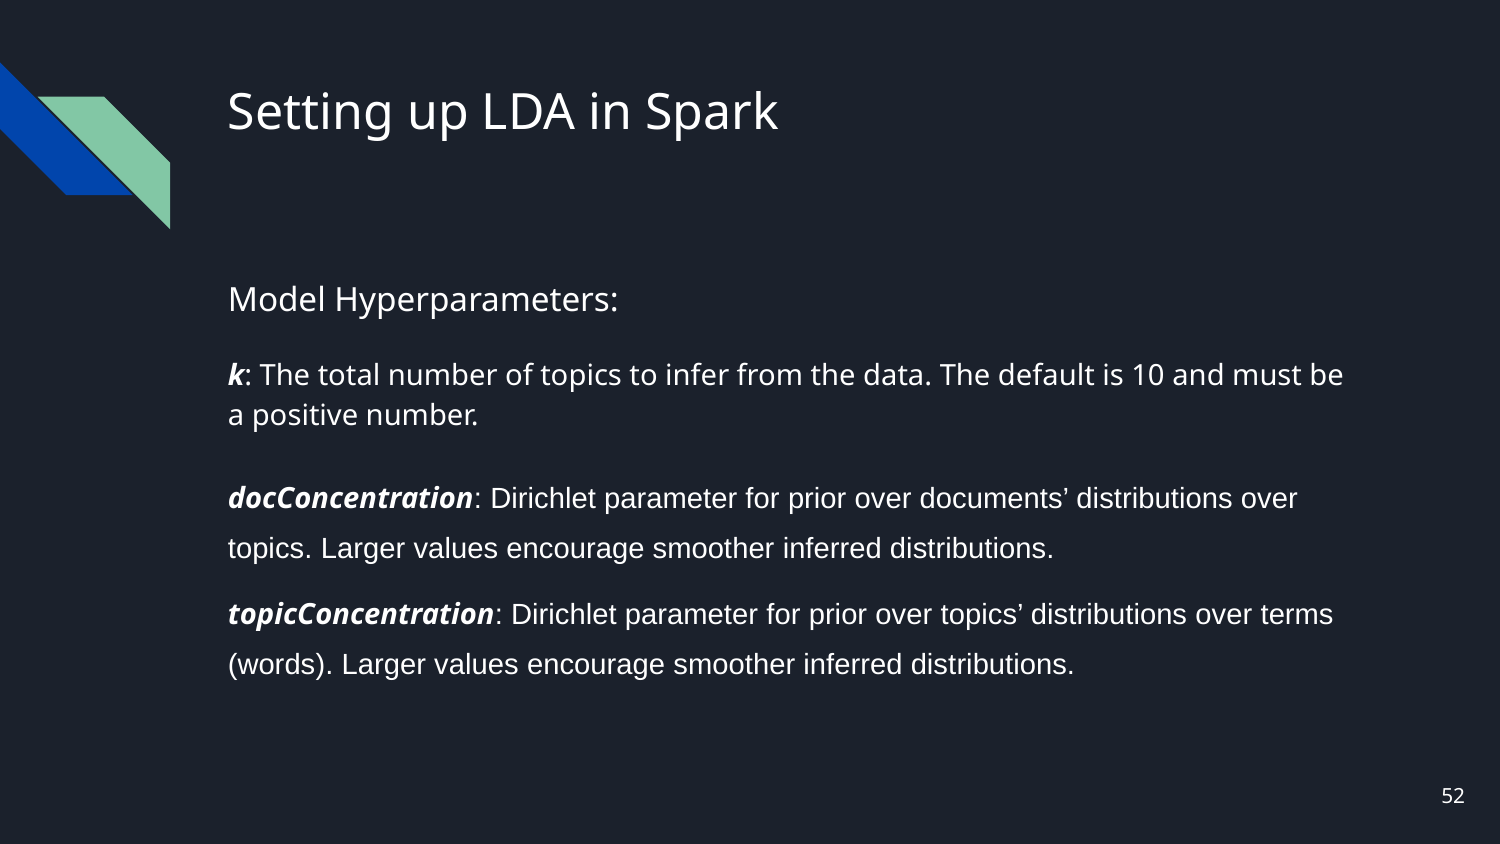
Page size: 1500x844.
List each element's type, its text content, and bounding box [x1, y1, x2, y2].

list Model Hyperparameters: k: The total number of topics to infer from the data. The default is 10 and must be a positive number. docConcentration: Dirichlet parameter for prior over documents’ distributions over topics. Larger values encourage smoother inferred distributions. topicConcentration: Dirichlet parameter for prior over topics’ distributions over terms (words). Larger values encourage smoother inferred distributions. [212, 257, 1368, 735]
slide_number 52 [1389, 764, 1480, 830]
title Setting up LDA in Spark [212, 64, 1368, 215]
